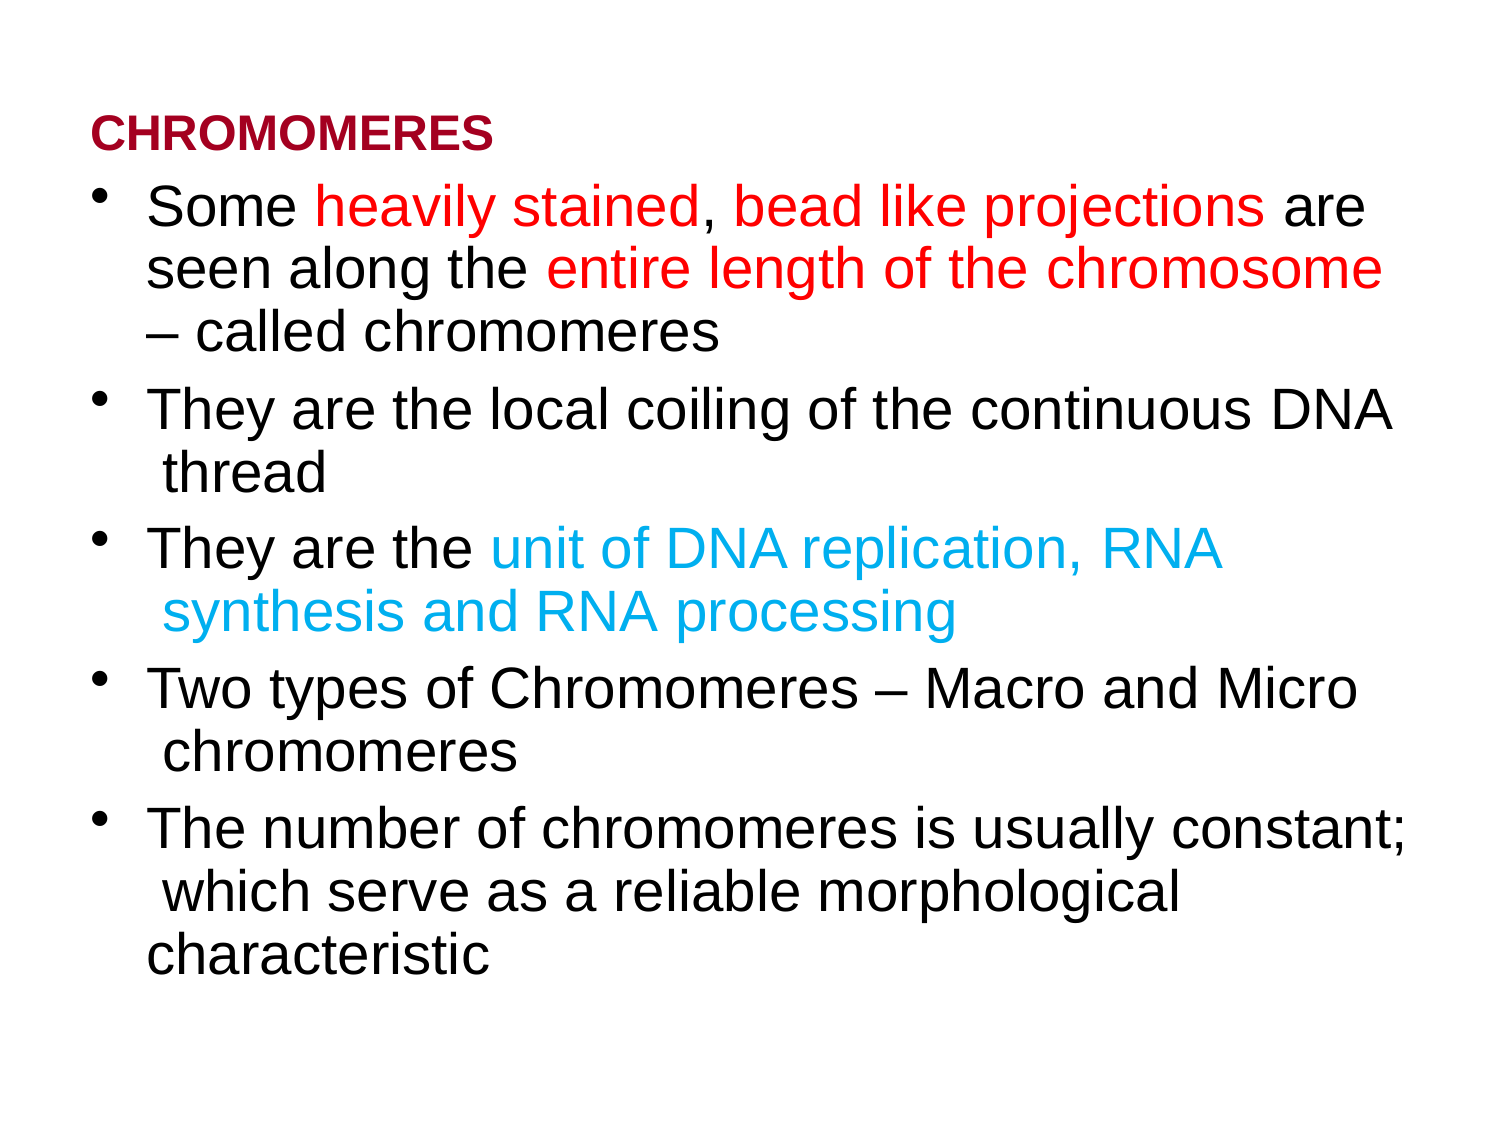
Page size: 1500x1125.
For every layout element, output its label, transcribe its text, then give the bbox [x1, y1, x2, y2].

text_box CHROMOMERES Some heavily stained, bead like projections are seen along the entire length of the chromosome – called chromomeres They are the local coiling of the continuous DNA thread They are the unit of DNA replication, RNA synthesis and RNA processing Two types of Chromomeres – Macro and Micro chromomeres The number of chromomeres is usually constant; which serve as a reliable morphological characteristic [87, 92, 1412, 987]
